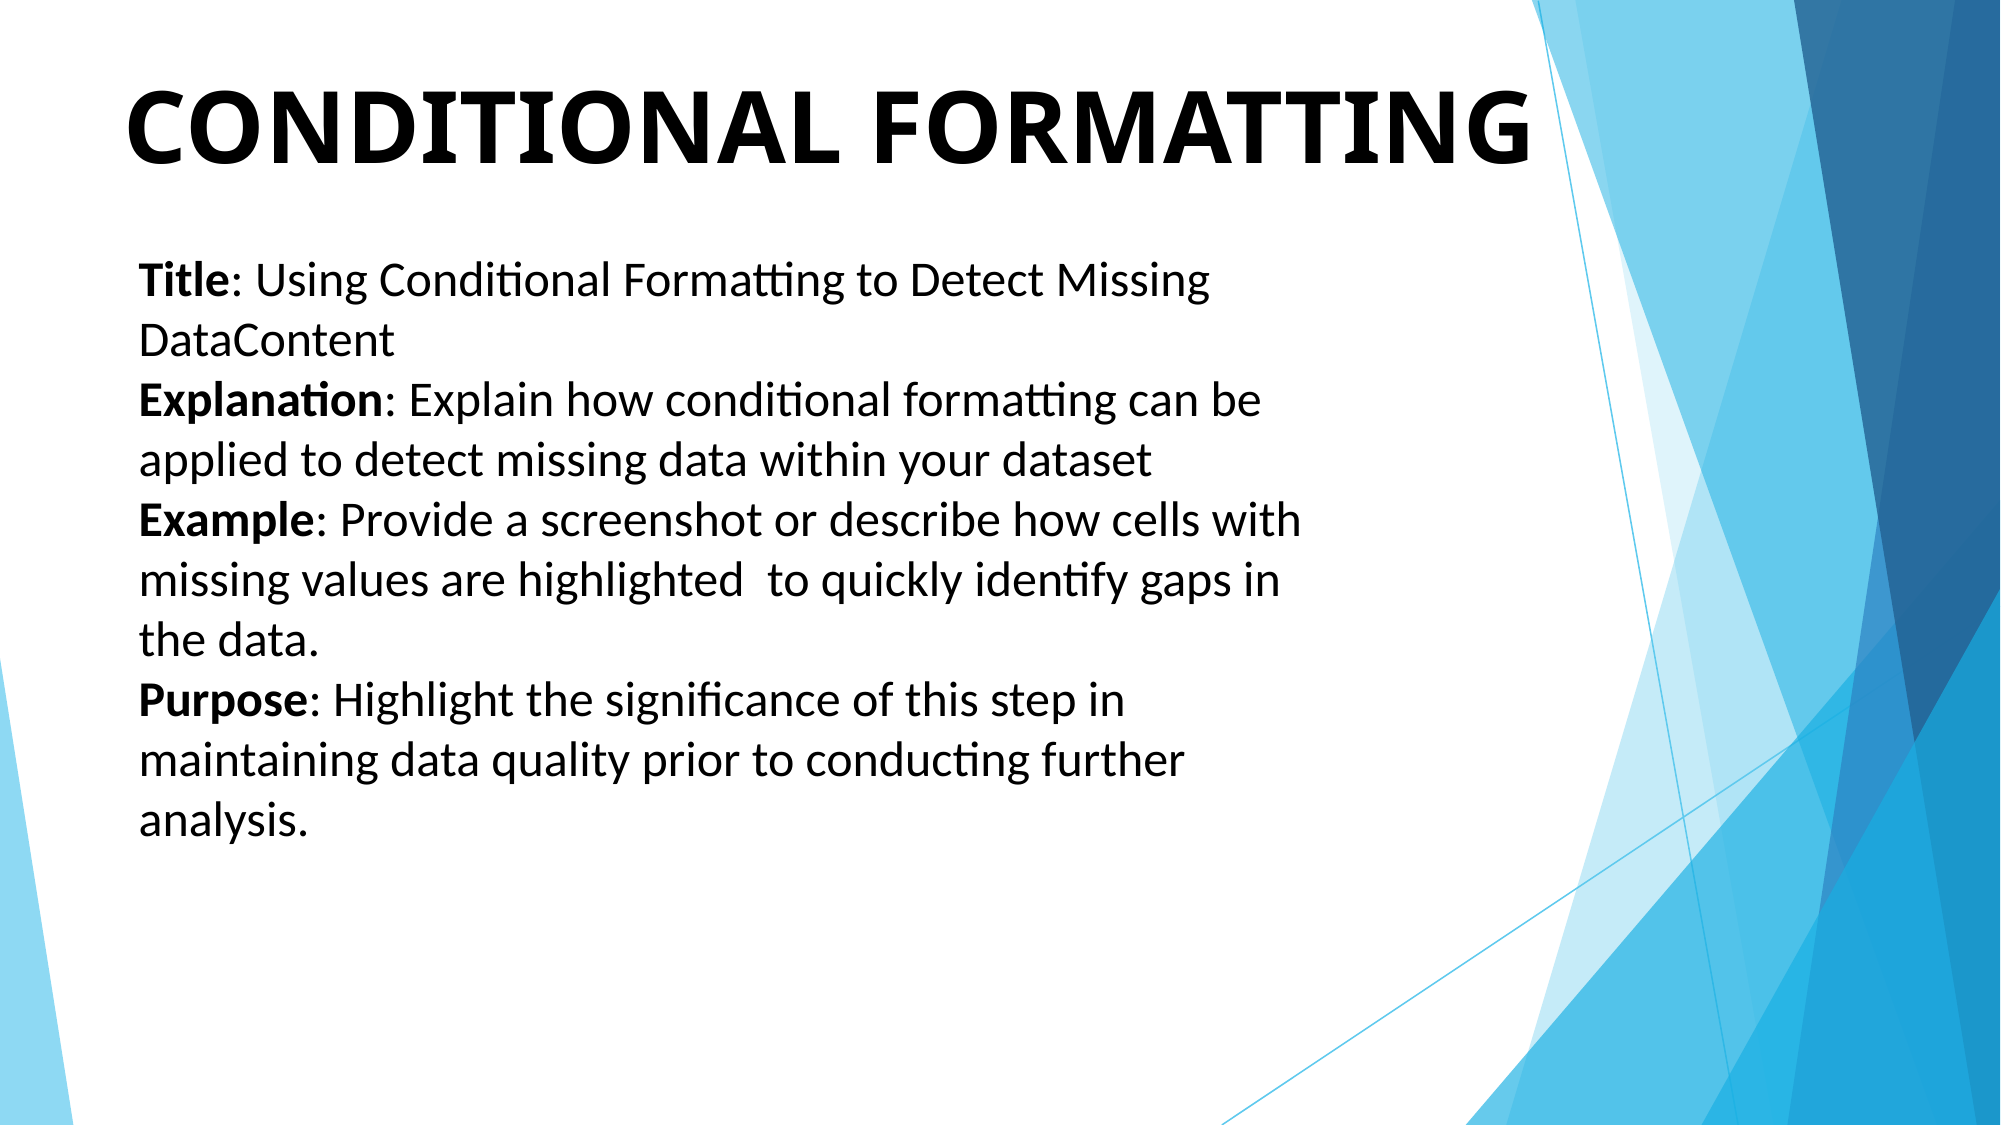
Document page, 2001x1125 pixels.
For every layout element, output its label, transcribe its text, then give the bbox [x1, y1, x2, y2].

title CONDITIONAL FORMATTING [123, 63, 1877, 188]
text_box Title: Using Conditional Formatting to Detect Missing DataContent Explanation: Explain how conditional formatting can be applied to detect missing data within your dataset Example: Provide a screenshot or describe how cells with missing values are highlighted to quickly identify gaps in the data. Purpose: Highlight the significance of this step in maintaining data quality prior to conducting further analysis. [123, 238, 1374, 854]
